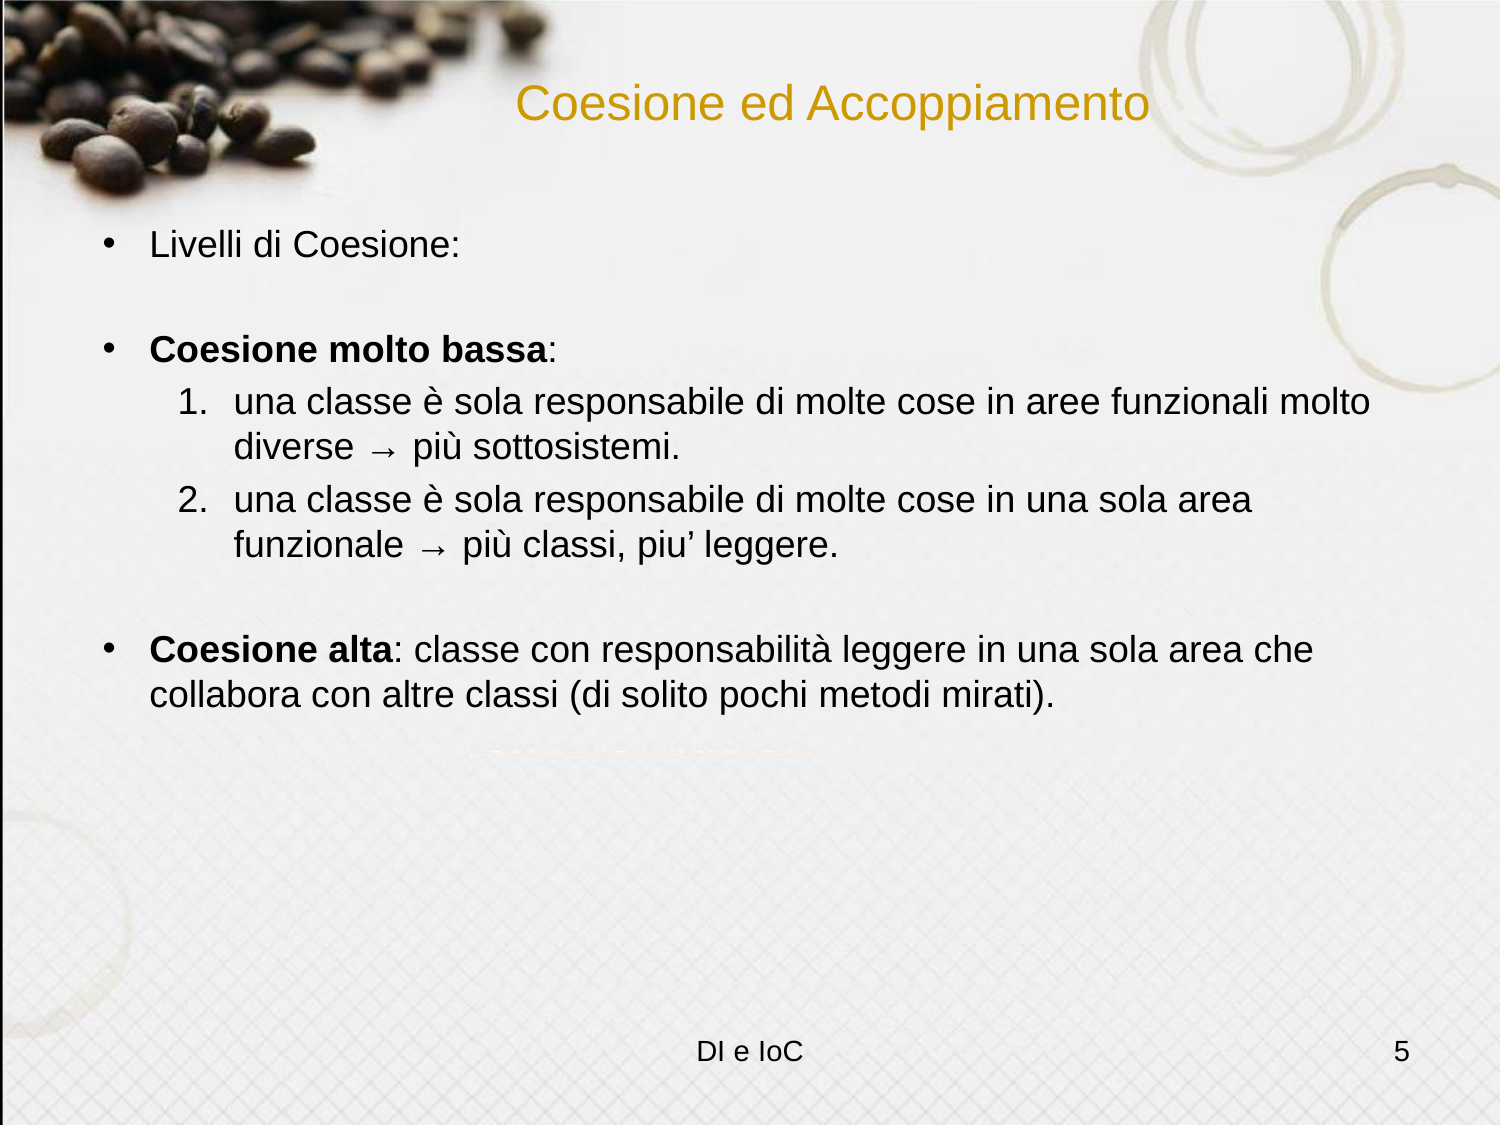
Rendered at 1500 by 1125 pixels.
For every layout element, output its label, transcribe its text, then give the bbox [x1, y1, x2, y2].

footer DI e IoC [512, 1024, 988, 1103]
title Coesione ed Accoppiamento [499, 62, 1326, 138]
picture [0, 0, 1500, 1125]
slide_number 5 [1074, 1024, 1426, 1103]
subtitle Livelli di Coesione: Coesione molto bassa: una classe è sola responsabile di molte cose in aree funzionali molto diverse → più sottosistemi. una classe è sola responsabile di molte cose in una sola area funzionale → più classi, piu’ leggere. Coesione alta: classe con responsabilità leggere in una sola area che collabora con altre classi (di solito pochi metodi mirati). [87, 212, 1413, 988]
